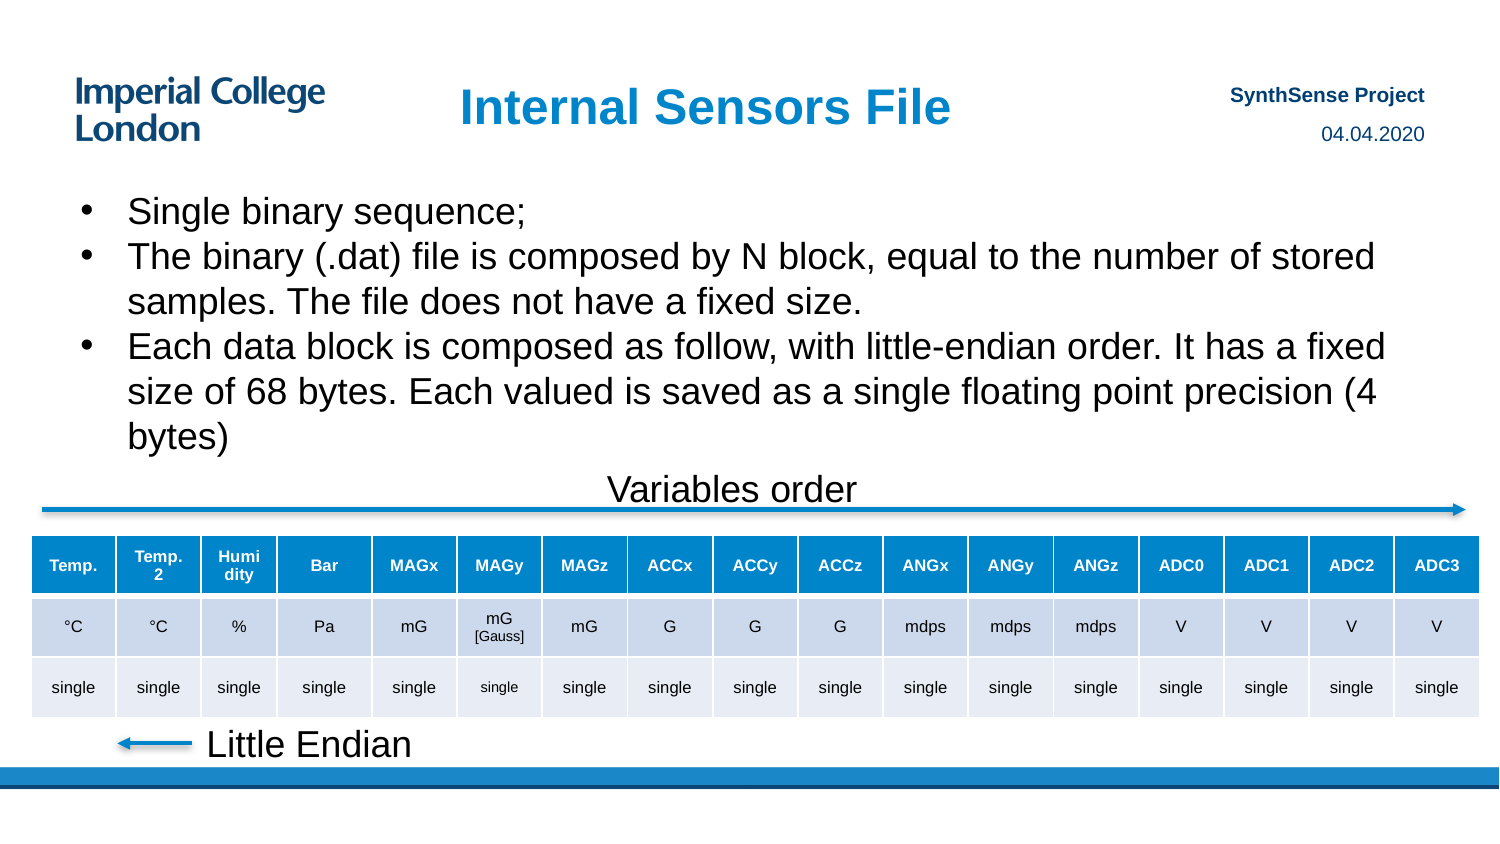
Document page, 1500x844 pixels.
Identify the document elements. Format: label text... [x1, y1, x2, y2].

table_cell single [969, 658, 1053, 717]
table_cell V [1225, 599, 1308, 656]
table_cell mdps [969, 599, 1053, 656]
table_cell single [884, 658, 967, 717]
table_cell V [1395, 599, 1479, 656]
table_cell single [202, 658, 276, 713]
table_cell mG [Gauss] [458, 599, 541, 656]
table_cell single [1140, 658, 1223, 717]
table_cell Pa [278, 599, 371, 656]
list 04.04.2020 [1187, 132, 1425, 153]
table_cell G [714, 599, 797, 656]
table_cell °C [117, 599, 200, 656]
table_cell single [1225, 658, 1308, 717]
table_cell single [714, 658, 797, 717]
table_cell single [458, 658, 541, 717]
table_cell single [278, 658, 371, 713]
table_header Temp. [32, 536, 115, 593]
table_cell G [628, 599, 712, 656]
table_cell single [1395, 658, 1479, 717]
table_cell mG [543, 599, 627, 656]
table_cell single [628, 658, 712, 717]
table_header MAGx [373, 536, 456, 593]
text_box Single binary sequence; The binary (.dat) file is composed by N block, equal to the number of stored samples. The file does not have a fixed size. Each data block is composed as follow, with little-endian order. It has a fixed size of 68 bytes. Each valued is saved as a single floating point precision (4 bytes) [65, 179, 1416, 464]
table_header ADC2 [1310, 536, 1393, 593]
table_header ANGx [884, 536, 967, 593]
table_cell V [1310, 599, 1393, 656]
table_cell single [32, 658, 115, 717]
text_box Variables order [592, 457, 889, 508]
table_cell single [373, 658, 456, 713]
table_cell single [1054, 658, 1138, 717]
text_box Little Endian [191, 713, 489, 773]
table_header MAGz [543, 536, 627, 593]
table_cell mG [373, 599, 456, 656]
table_cell % [202, 599, 276, 656]
picture [0, 0, 1499, 844]
table_header Humidity [202, 536, 276, 593]
table_header MAGy [458, 536, 541, 593]
table_cell single [1310, 658, 1393, 717]
table_cell single [117, 658, 200, 717]
table_cell °C [32, 599, 115, 656]
table_cell mdps [884, 599, 967, 656]
table_cell G [799, 599, 882, 656]
table_cell mdps [1054, 599, 1138, 656]
table_header ADC1 [1225, 536, 1308, 593]
table_header ACCx [628, 536, 712, 593]
table_header ACCy [714, 536, 797, 593]
title Internal Sensors File [459, 69, 1500, 132]
table_cell single [543, 658, 627, 717]
table_cell single [799, 658, 882, 717]
table_header ANGy [969, 536, 1053, 593]
table_header ANGz [1054, 536, 1138, 593]
table_header ACCz [799, 536, 882, 593]
table_header ADC0 [1140, 536, 1223, 593]
table_header Temp. 2 [117, 536, 200, 593]
table_header Bar [278, 536, 371, 593]
table_header ADC3 [1395, 536, 1479, 593]
table_cell V [1140, 599, 1223, 656]
